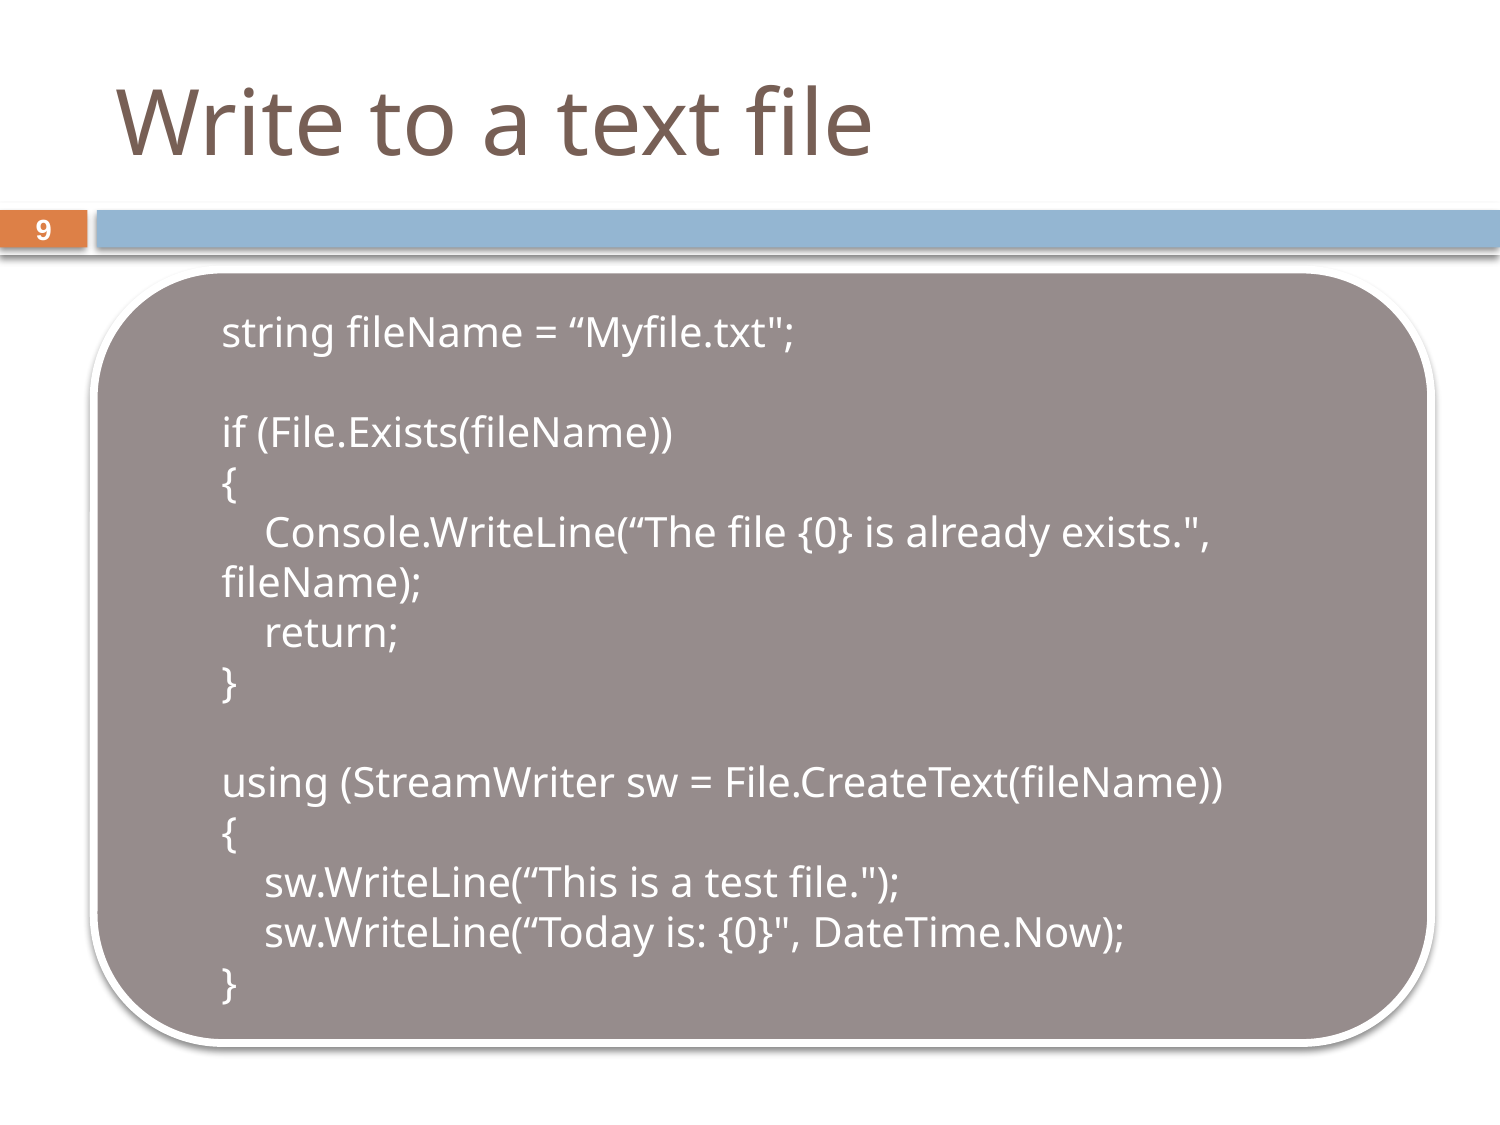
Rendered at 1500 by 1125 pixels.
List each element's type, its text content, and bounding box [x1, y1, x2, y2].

title Write to a text file [100, 37, 1438, 200]
text_box string fileName = “Myfile.txt"; if (File.Exists(fileName)) { Console.WriteLine(“The file {0} is already exists.", fileName); return; } using (StreamWriter sw = File.CreateText(fileName)) { sw.WriteLine(“This is a test file."); sw.WriteLine(“Today is: {0}", DateTime.Now); } [89, 265, 1436, 1047]
slide_number 9 [0, 208, 88, 249]
